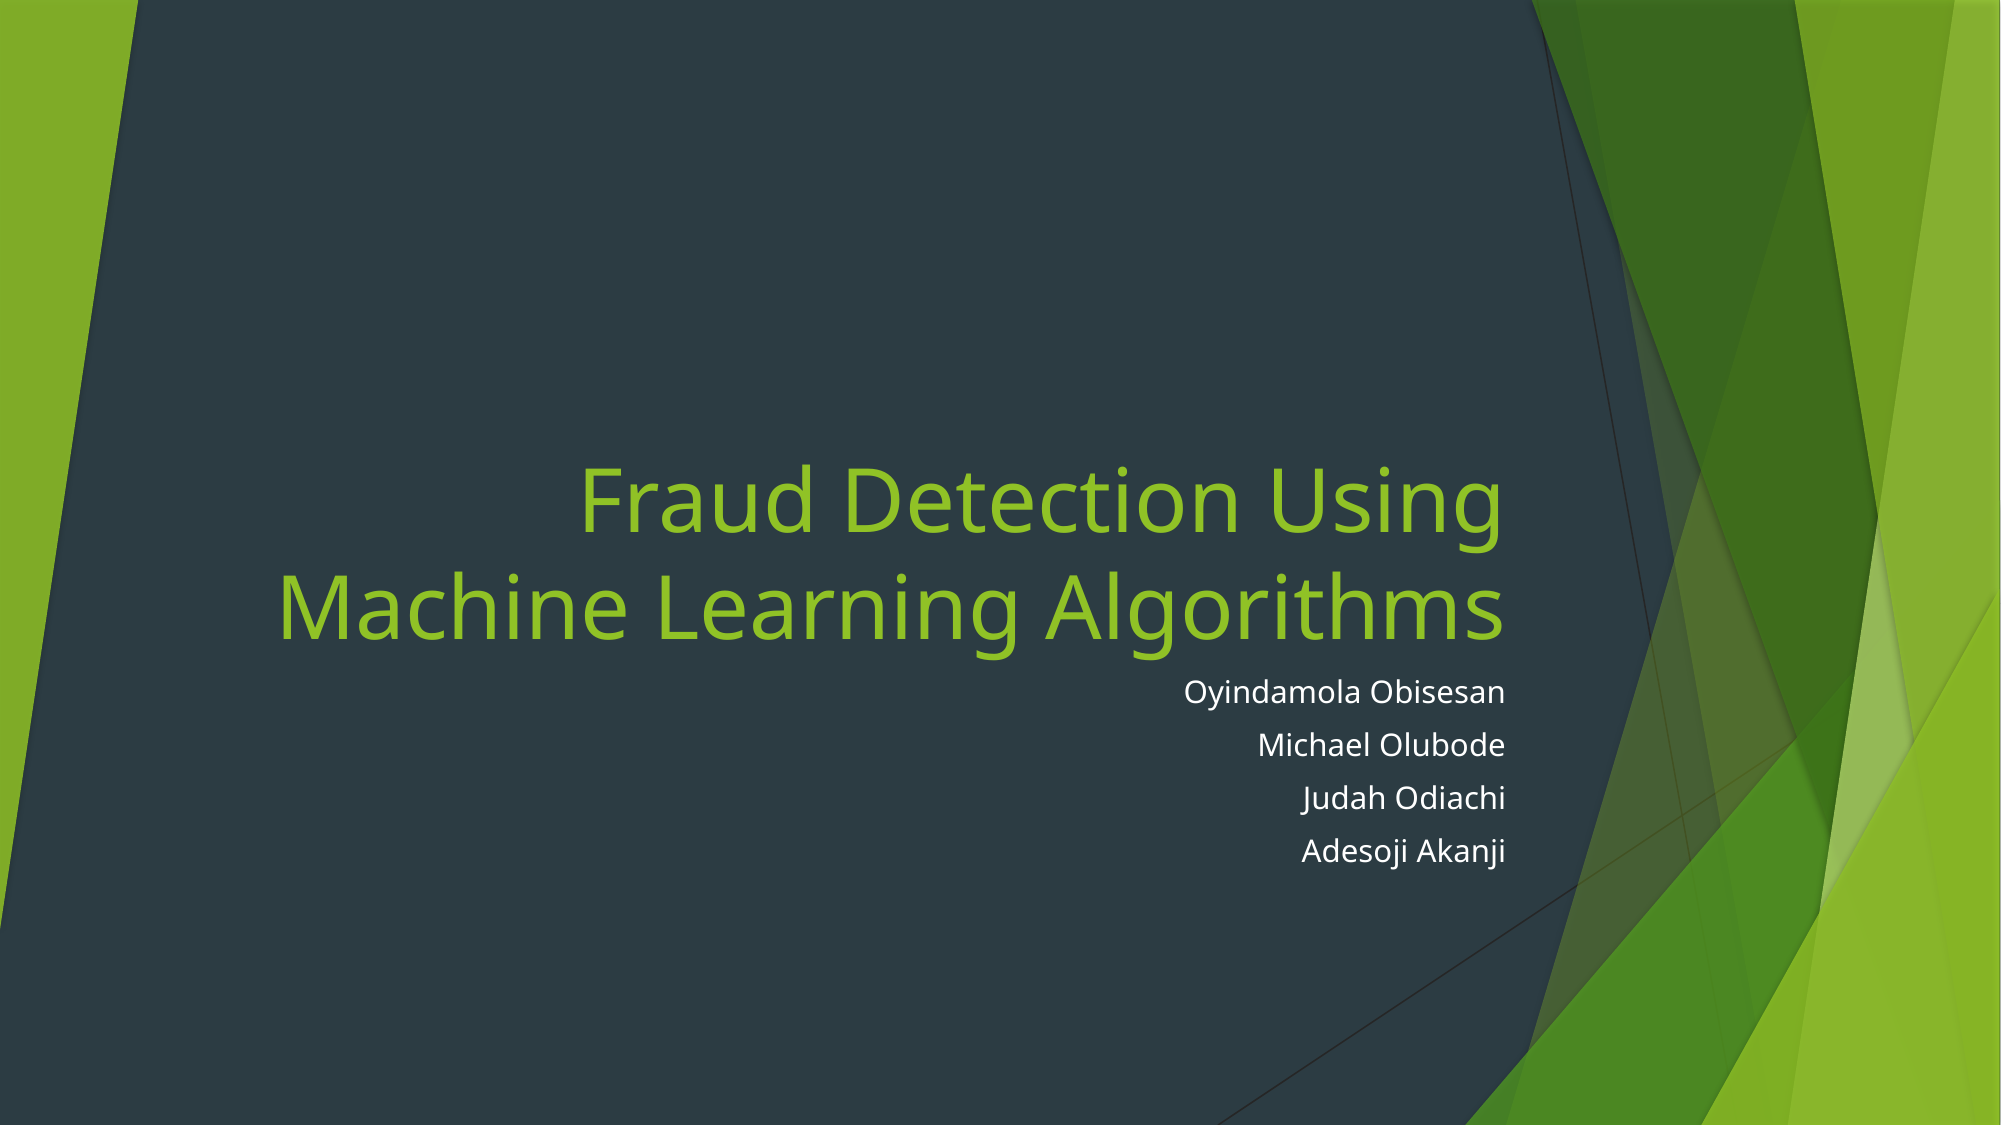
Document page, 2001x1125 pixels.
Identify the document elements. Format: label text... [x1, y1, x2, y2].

subtitle Oyindamola Obisesan Michael Olubode Judah Odiachi Adesoji Akanji [247, 664, 1522, 877]
title Fraud Detection Using Machine Learning Algorithms [247, 394, 1522, 664]
